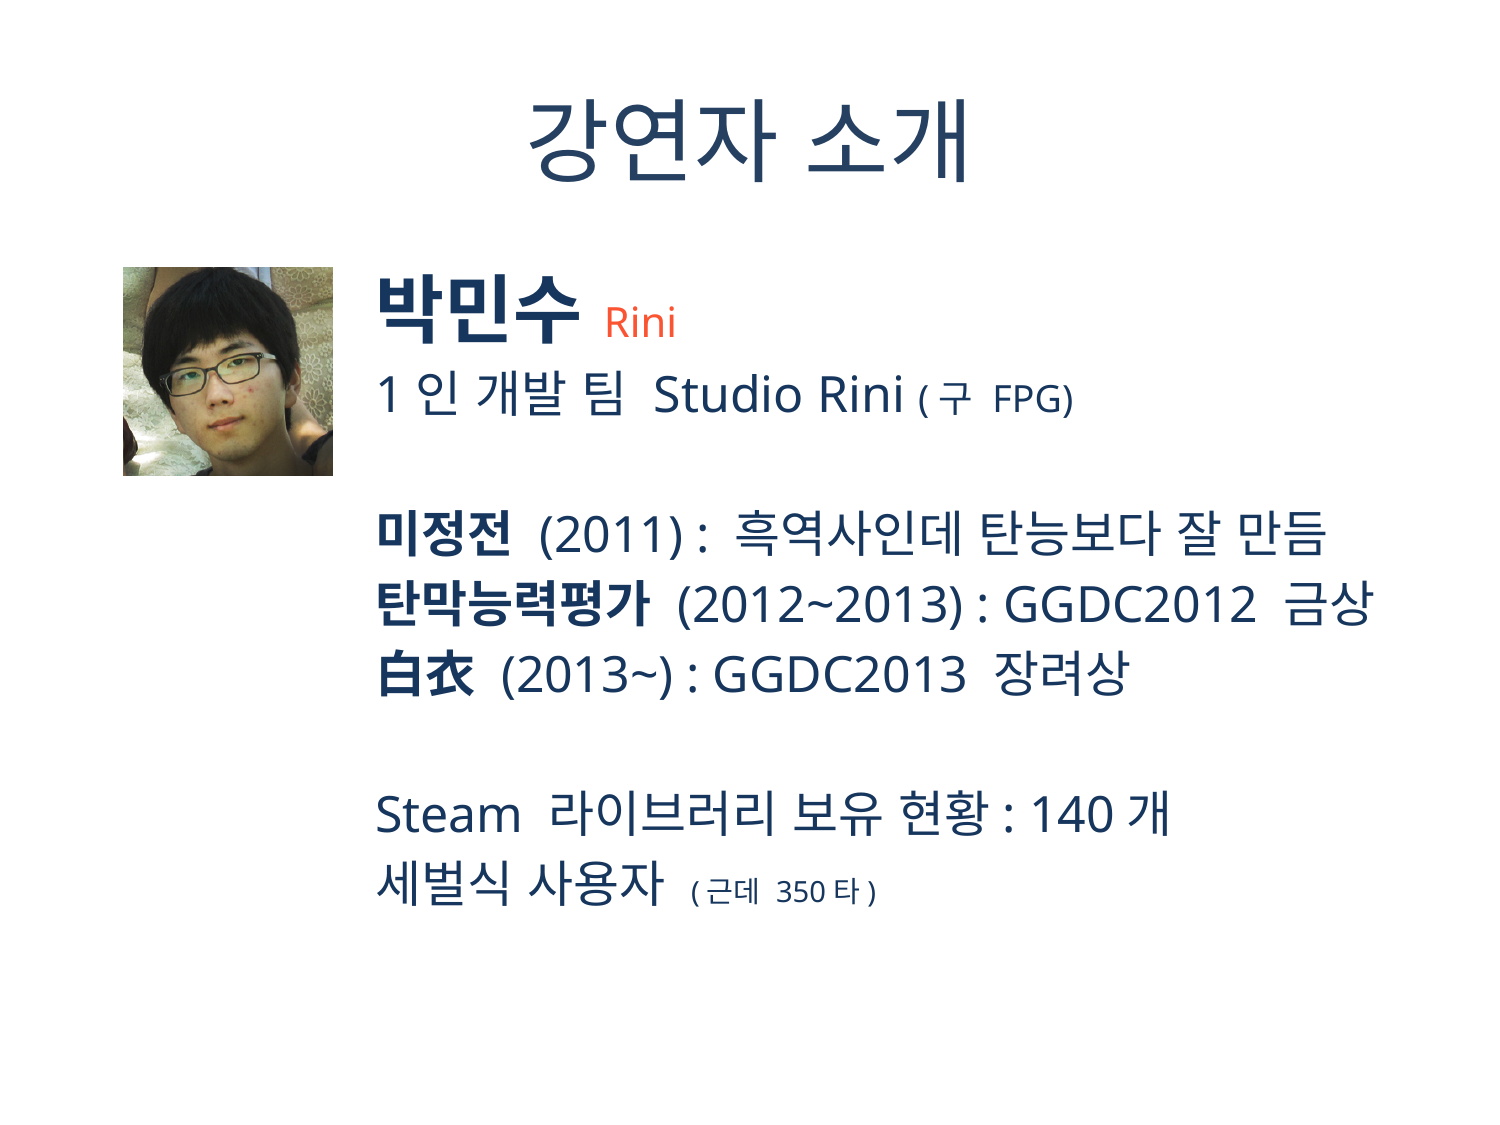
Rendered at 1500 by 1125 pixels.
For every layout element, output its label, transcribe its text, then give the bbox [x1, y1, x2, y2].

title 강연자 소개 [75, 45, 1425, 233]
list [123, 266, 333, 476]
list 박민수 Rini 1인 개발 팀 Studio Rini (구 FPG) 미정전 (2011) : 흑역사인데 탄능보다 잘 만듬 탄막능력평가 (2012~2013) : GGDC2012 금상 白衣 (2013~) : GGDC2013 장려상 Steam 라이브러리 보유 현황: 140개 세벌식 사용자 (근데 350타) [360, 255, 1425, 998]
